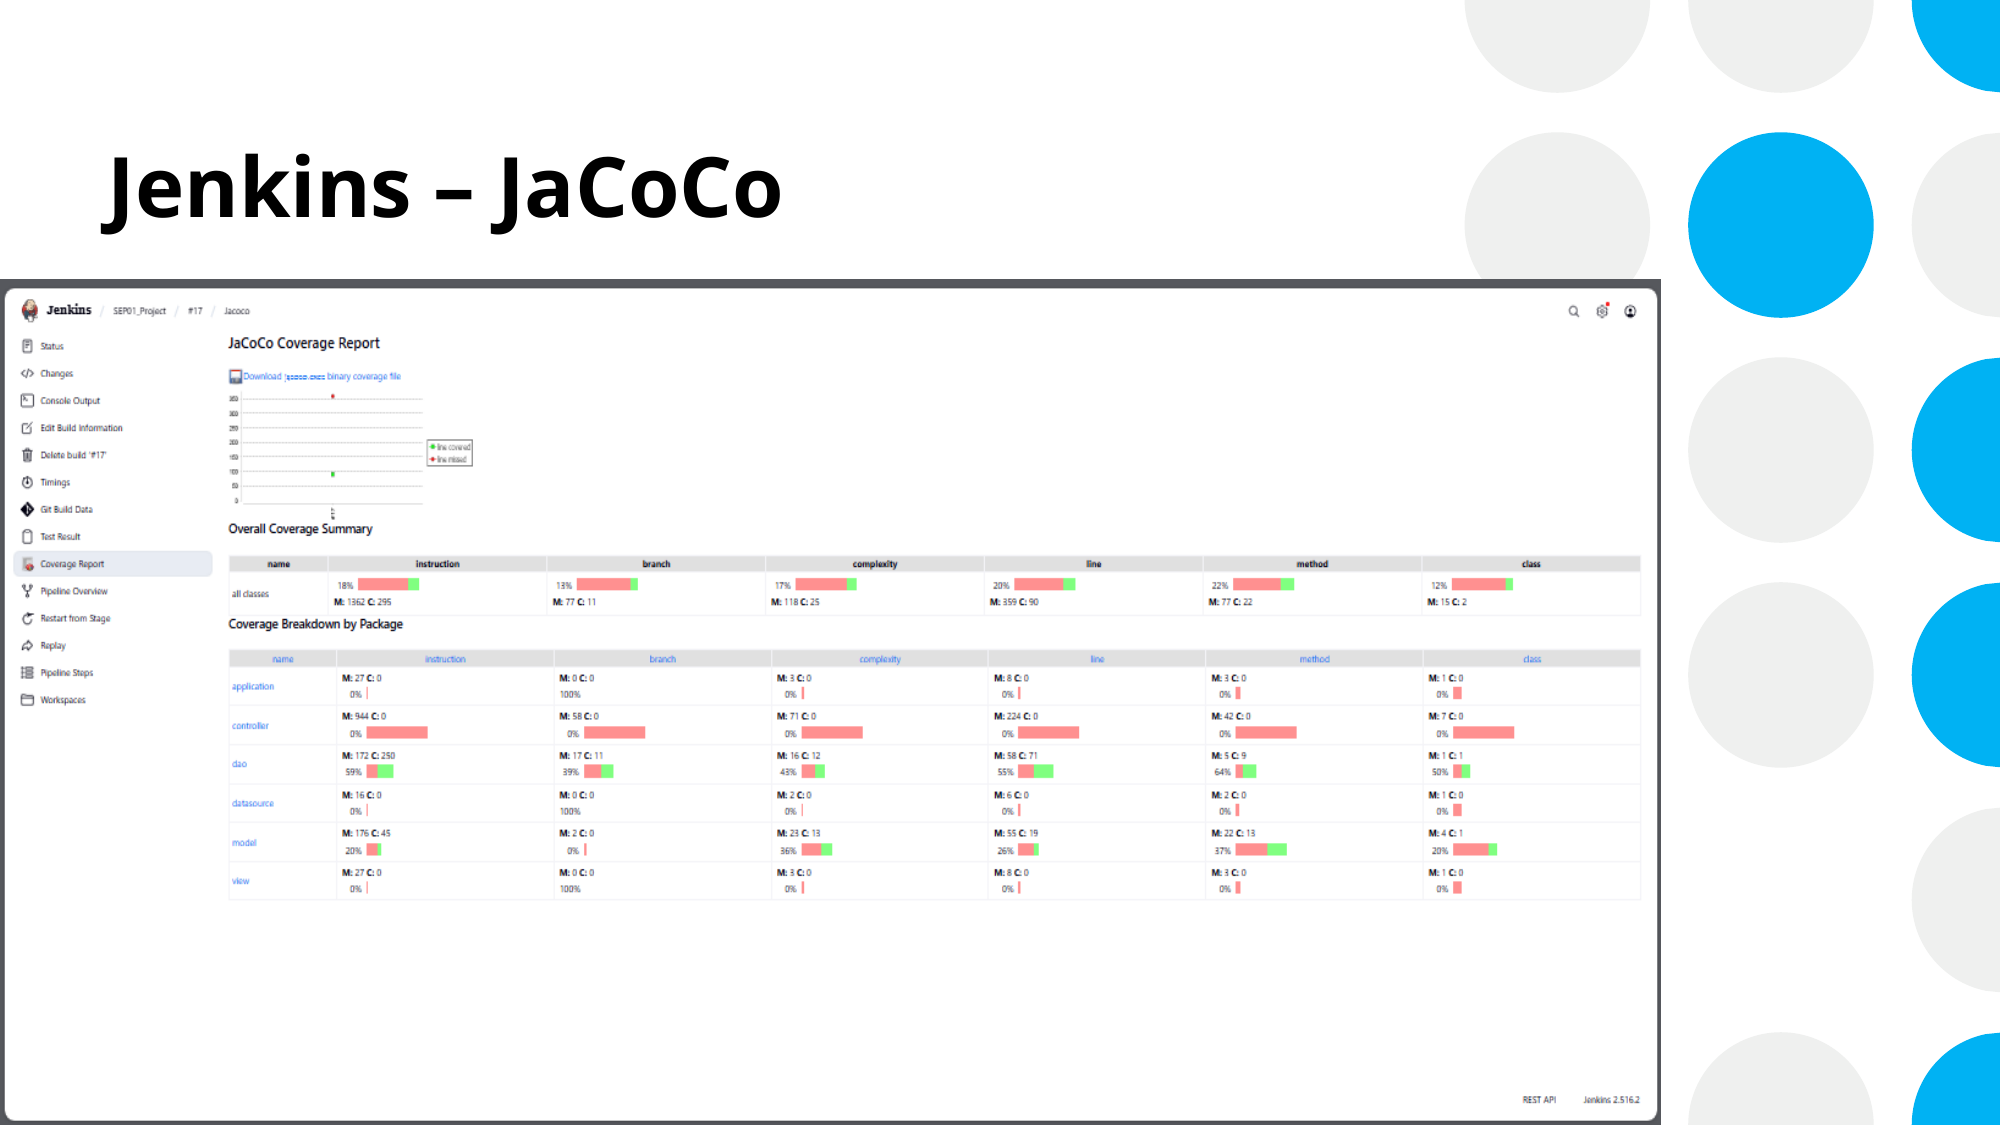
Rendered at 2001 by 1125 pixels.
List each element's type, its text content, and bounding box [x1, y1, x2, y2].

title Jenkins – JaCoCo [92, 126, 1297, 279]
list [0, 279, 1661, 1125]
